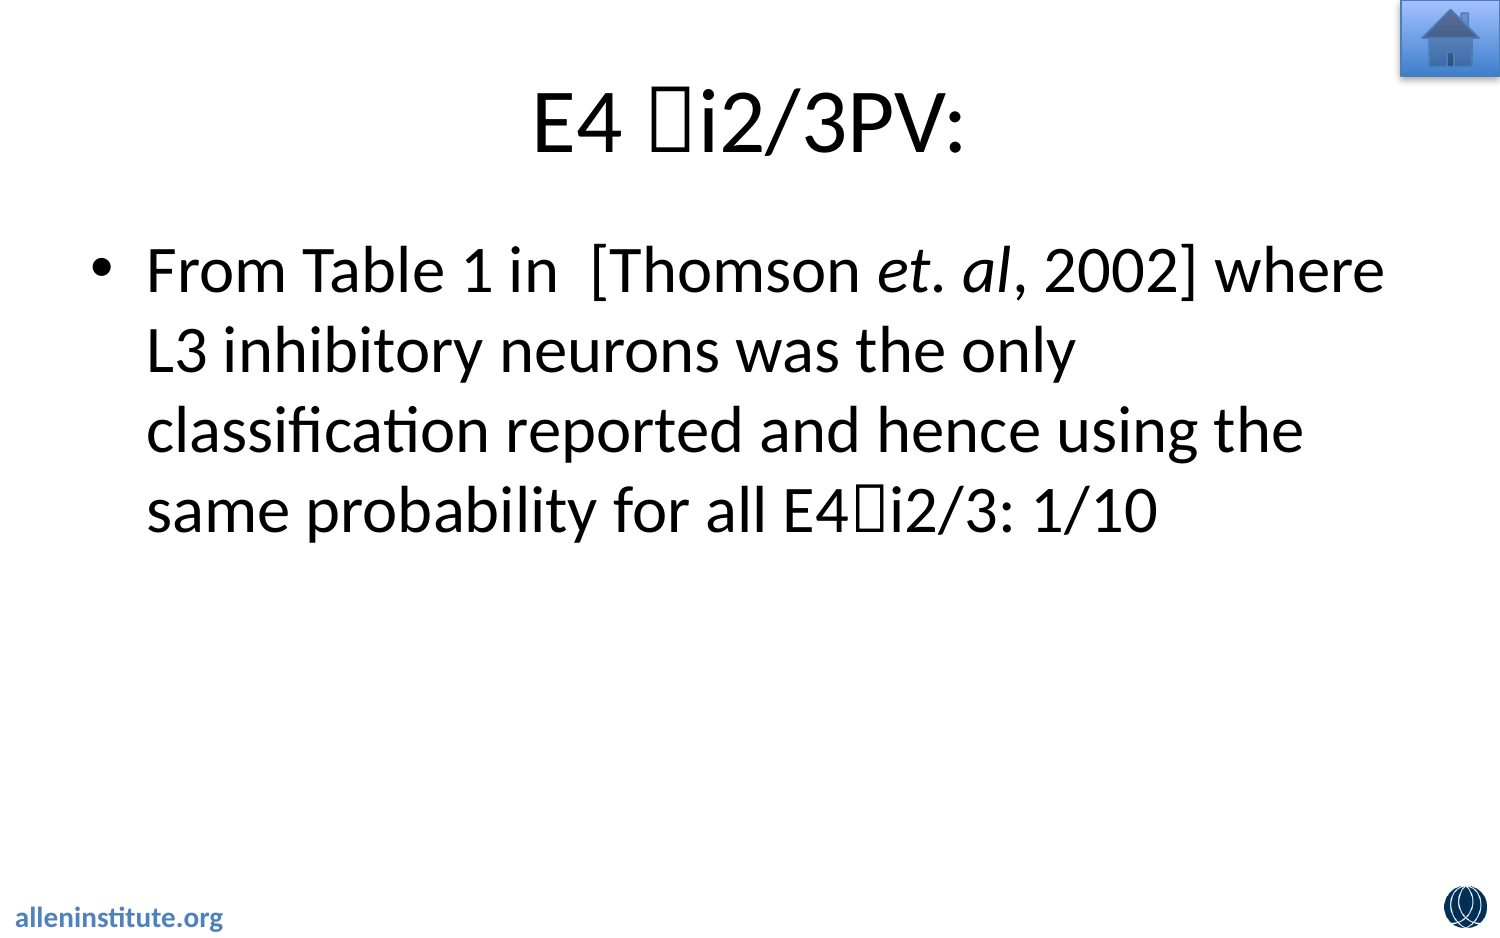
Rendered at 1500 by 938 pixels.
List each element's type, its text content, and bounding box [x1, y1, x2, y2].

title E4 i2/3PV: [75, 37, 1425, 194]
list From Table 1 in [Thomson et. al, 2002] where L3 inhibitory neurons was the only classification reported and hence using the same probability for all E4i2/3: 1/10 [75, 218, 1425, 838]
picture [1444, 886, 1487, 928]
